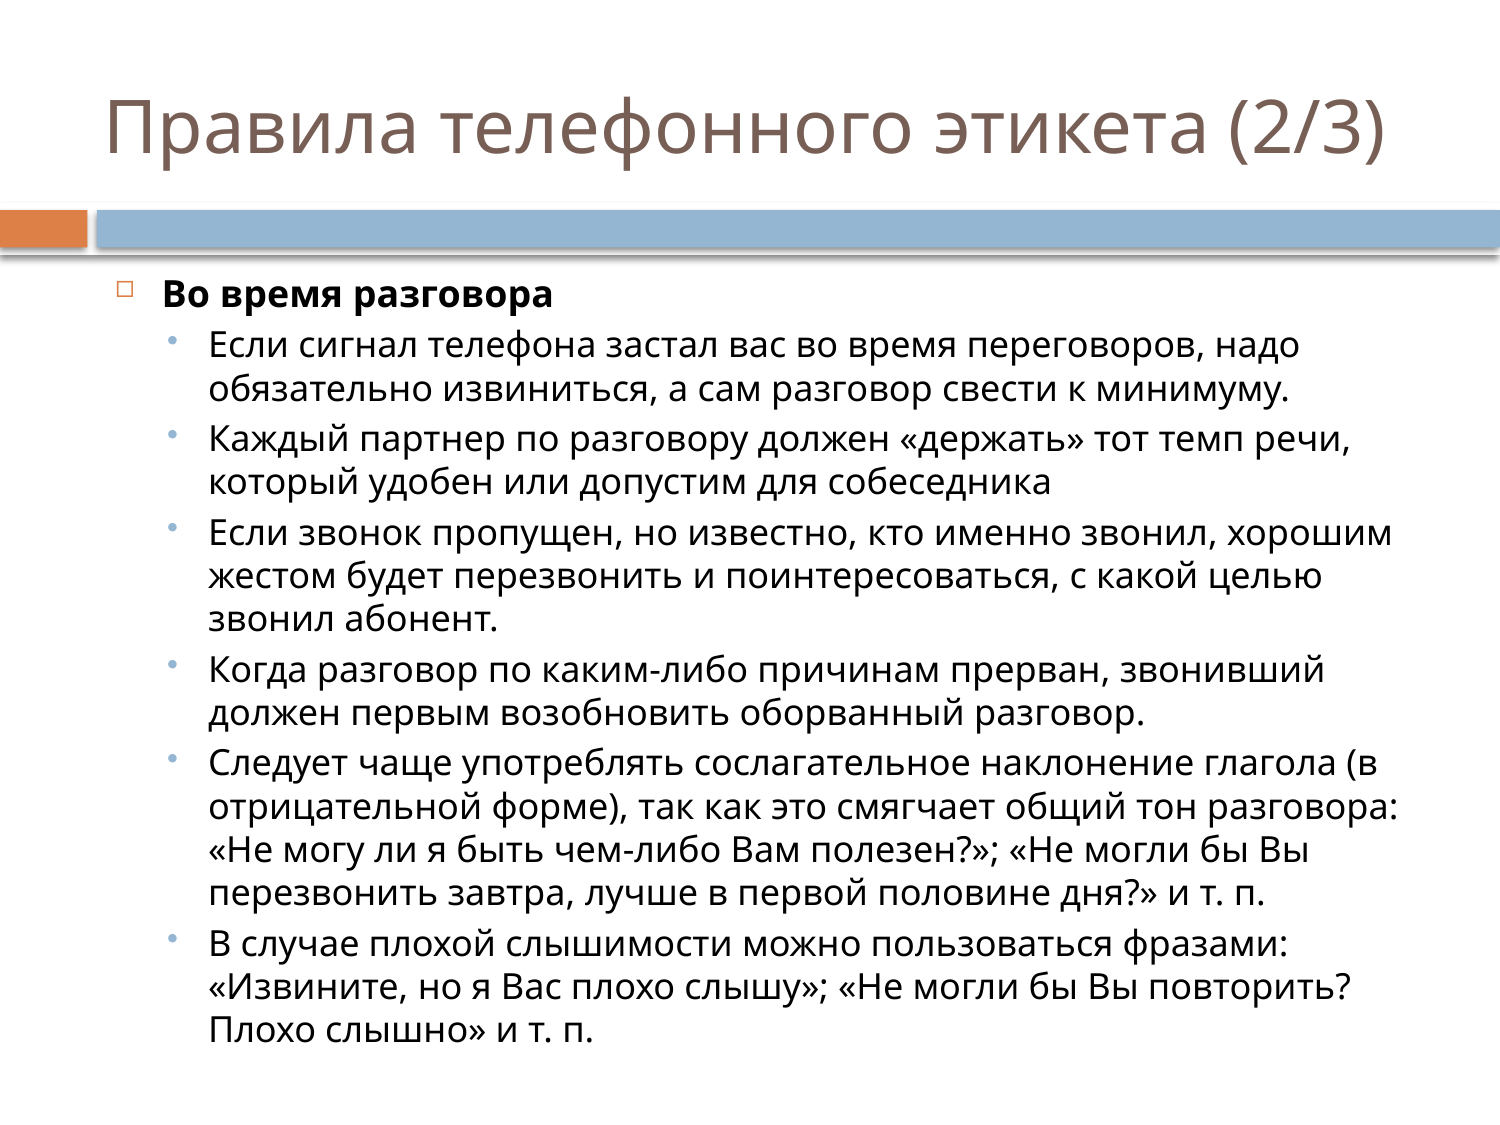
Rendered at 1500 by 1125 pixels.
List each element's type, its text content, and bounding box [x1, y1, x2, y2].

list Во время разговора Если сигнал телефона застал вас во время переговоров, надо обязательно извиниться, а сам разговор свести к минимуму. Каждый партнер по разговору должен «держать» тот темп речи, который удобен или допустим для собеседника Если звонок пропущен, но известно, кто именно звонил, хорошим жестом будет перезвонить и поинтересоваться, с какой целью звонил абонент. Когда разговор по каким-либо причинам прерван, звонивший должен первым возобновить оборванный разговор. Следует чаще употреблять сослагательное наклонение глагола (в отрицательной форме), так как это смягчает общий тон разговора: «Не могу ли я быть чем-либо Вам полезен?»; «Не могли бы Вы перезвонить завтра, лучше в первой половине дня?» и т. п. В случае плохой слышимости можно пользоваться фразами: «Извините, но я Вас плохо слышу»; «Не могли бы Вы повторить? Плохо слышно» и т. п. [100, 262, 1438, 1059]
title Правила телефонного этикета (2/3) [88, 42, 1426, 206]
